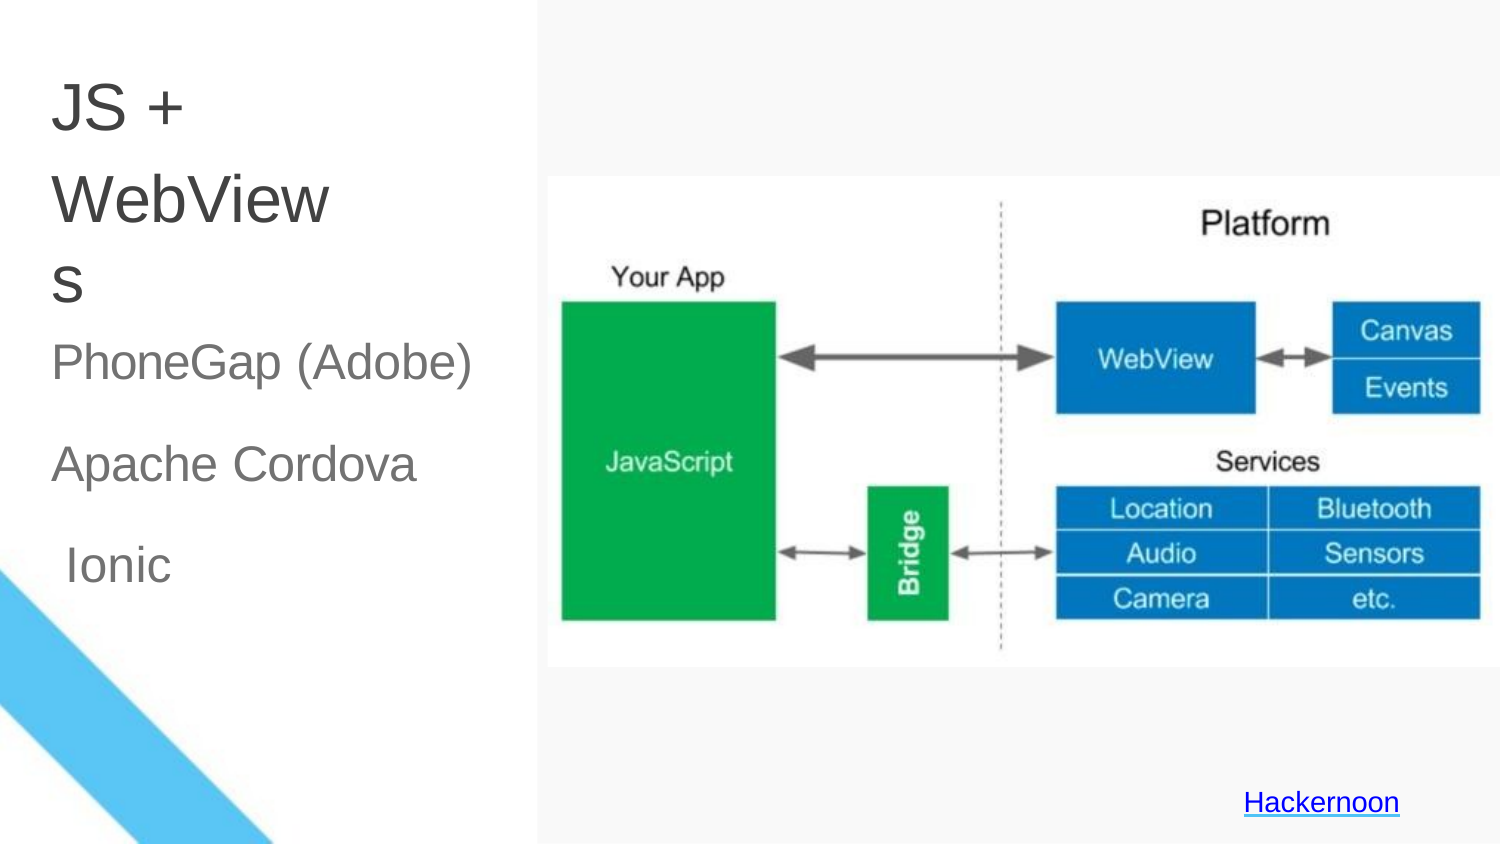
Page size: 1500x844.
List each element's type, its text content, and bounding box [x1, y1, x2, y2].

text_box [547, 176, 1500, 667]
text_box [537, 0, 1500, 844]
text_box JS + WebViews [49, 49, 363, 316]
text_box PhoneGap (Adobe) Apache Cordova Ionic [49, 327, 474, 593]
picture [0, 0, 537, 844]
text_box Hackernoon [1241, 780, 1403, 818]
